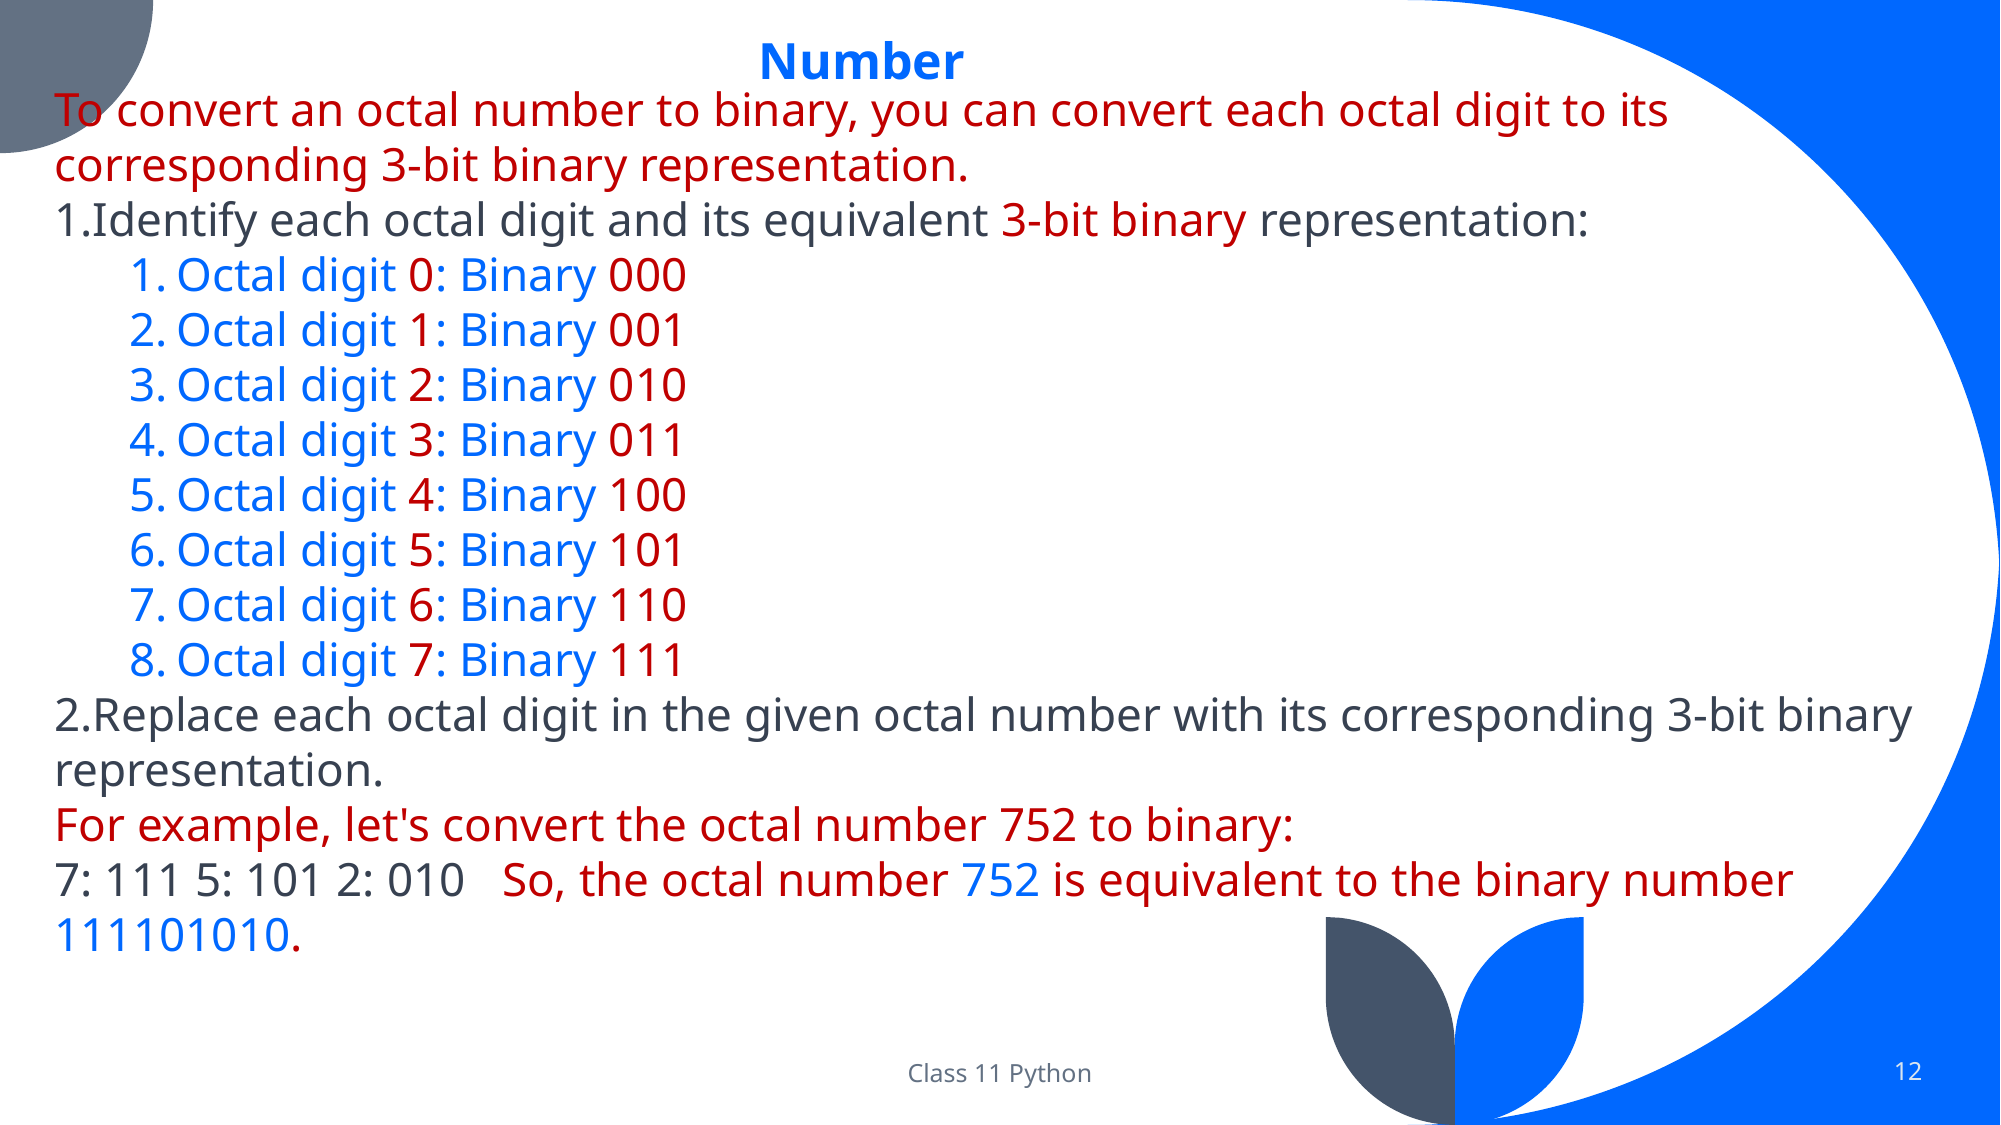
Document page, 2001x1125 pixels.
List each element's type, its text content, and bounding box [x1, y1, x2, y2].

slide_number 12 [1665, 1042, 1938, 1103]
text_box To convert an octal number to binary, you can convert each octal digit to its corresponding 3-bit binary representation. Identify each octal digit and its equivalent 3-bit binary representation: Octal digit 0: Binary 000 Octal digit 1: Binary 001 Octal digit 2: Binary 010 Octal digit 3: Binary 011 Octal digit 4: Binary 100 Octal digit 5: Binary 101 Octal digit 6: Binary 110 Octal digit 7: Binary 111 Replace each octal digit in the given octal number with its corresponding 3-bit binary representation. For example, let's convert the octal number 752 to binary: 7: 111 5: 101 2: 010 So, the octal number 752 is equivalent to the binary number 111101010. [39, 73, 1961, 1024]
footer Class 11 Python [662, 1042, 1338, 1103]
text_box Number [145, 22, 1578, 73]
